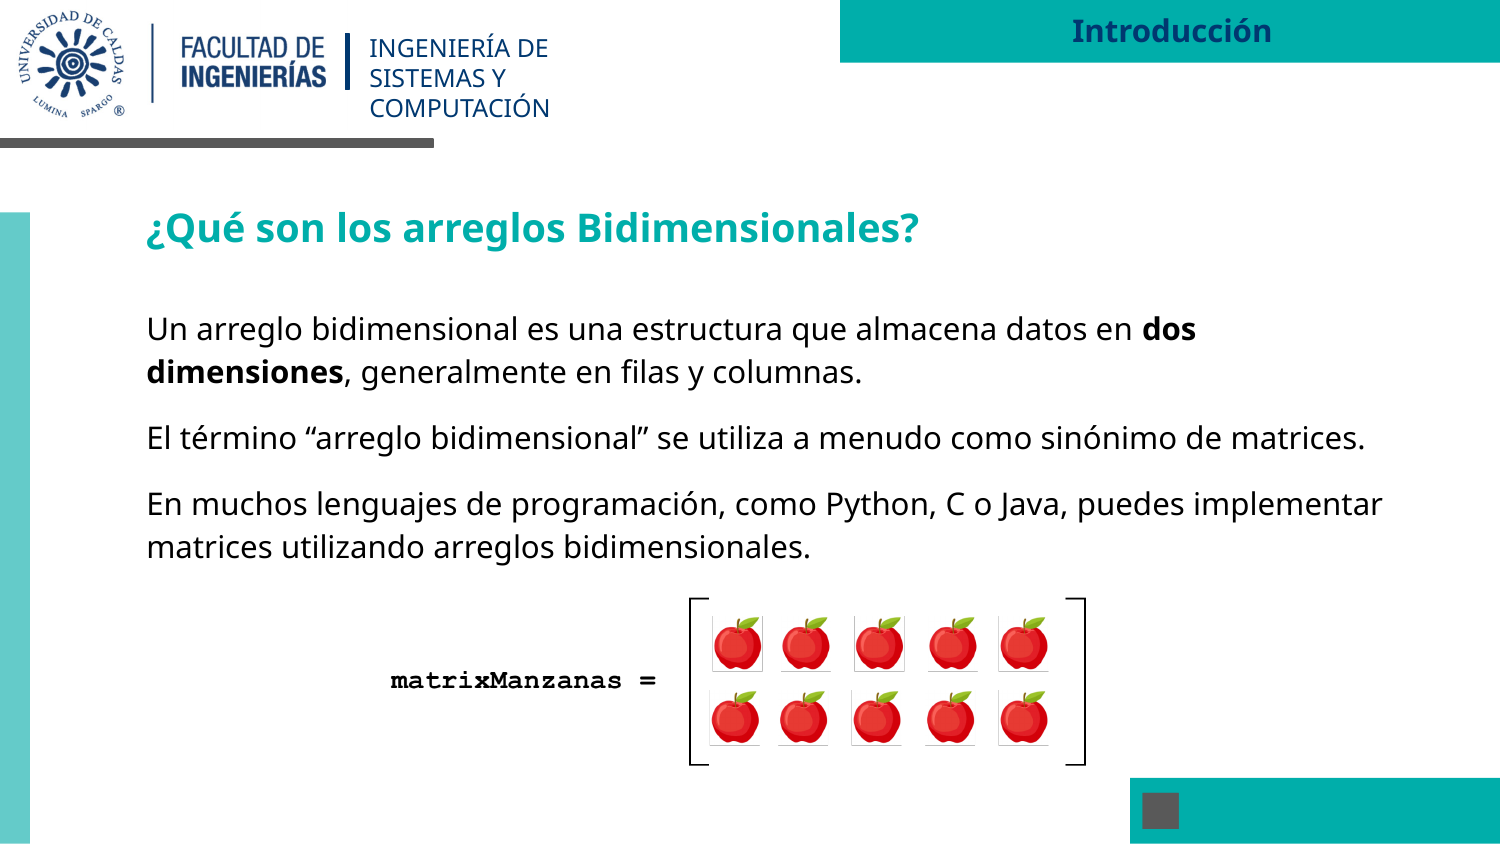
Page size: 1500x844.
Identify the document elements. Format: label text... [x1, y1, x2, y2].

text_box [840, 0, 1500, 63]
text_box [1130, 777, 1500, 844]
text_box [1142, 792, 1179, 829]
text_box [0, 212, 30, 844]
picture [357, 579, 1104, 784]
text_box [0, 138, 433, 148]
text_box Introducción [847, 0, 1499, 60]
picture [0, 0, 348, 130]
text_box INGENIERÍA DE SISTEMAS Y COMPUTACIÓN [358, 21, 631, 134]
text_box Un arreglo bidimensional es una estructura que almacena datos en dos dimensiones, generalmente en filas y columnas. El término “arreglo bidimensional” se utiliza a menudo como sinónimo de matrices. En muchos lenguajes de programación, como Python, C o Java, puedes implementar matrices utilizando arreglos bidimensionales. [134, 292, 1407, 576]
text_box ¿Qué son los arreglos Bidimensionales? [134, 191, 938, 262]
